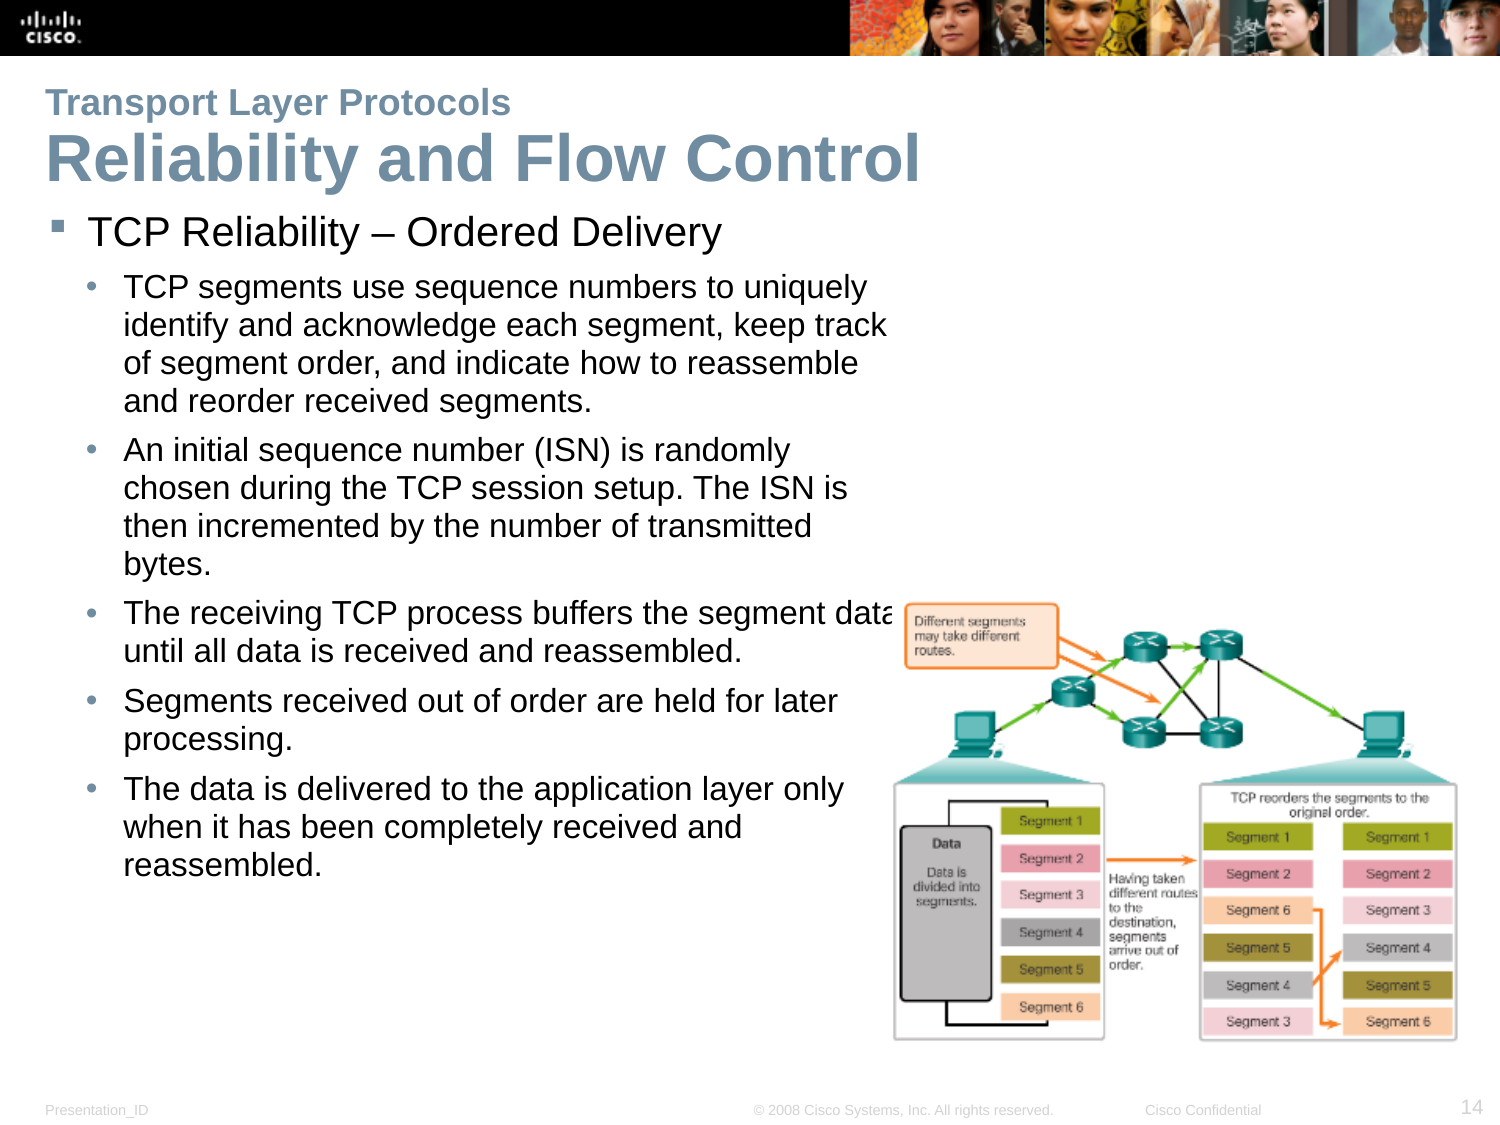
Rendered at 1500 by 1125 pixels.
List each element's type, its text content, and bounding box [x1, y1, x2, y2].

picture [892, 599, 1462, 1044]
picture [0, 0, 1500, 56]
title Transport Layer Protocols Reliability and Flow Control [31, 64, 1471, 203]
list TCP Reliability – Ordered Delivery TCP segments use sequence numbers to uniquely identify and acknowledge each segment, keep track of segment order, and indicate how to reassemble and reorder received segments. An initial sequence number (ISN) is randomly chosen during the TCP session setup. The ISN is then incremented by the number of transmitted bytes. The receiving TCP process buffers the segment data until all data is received and reassembled. Segments received out of order are held for later processing. The data is delivered to the application layer only when it has been completely received and reassembled. [34, 202, 918, 1038]
